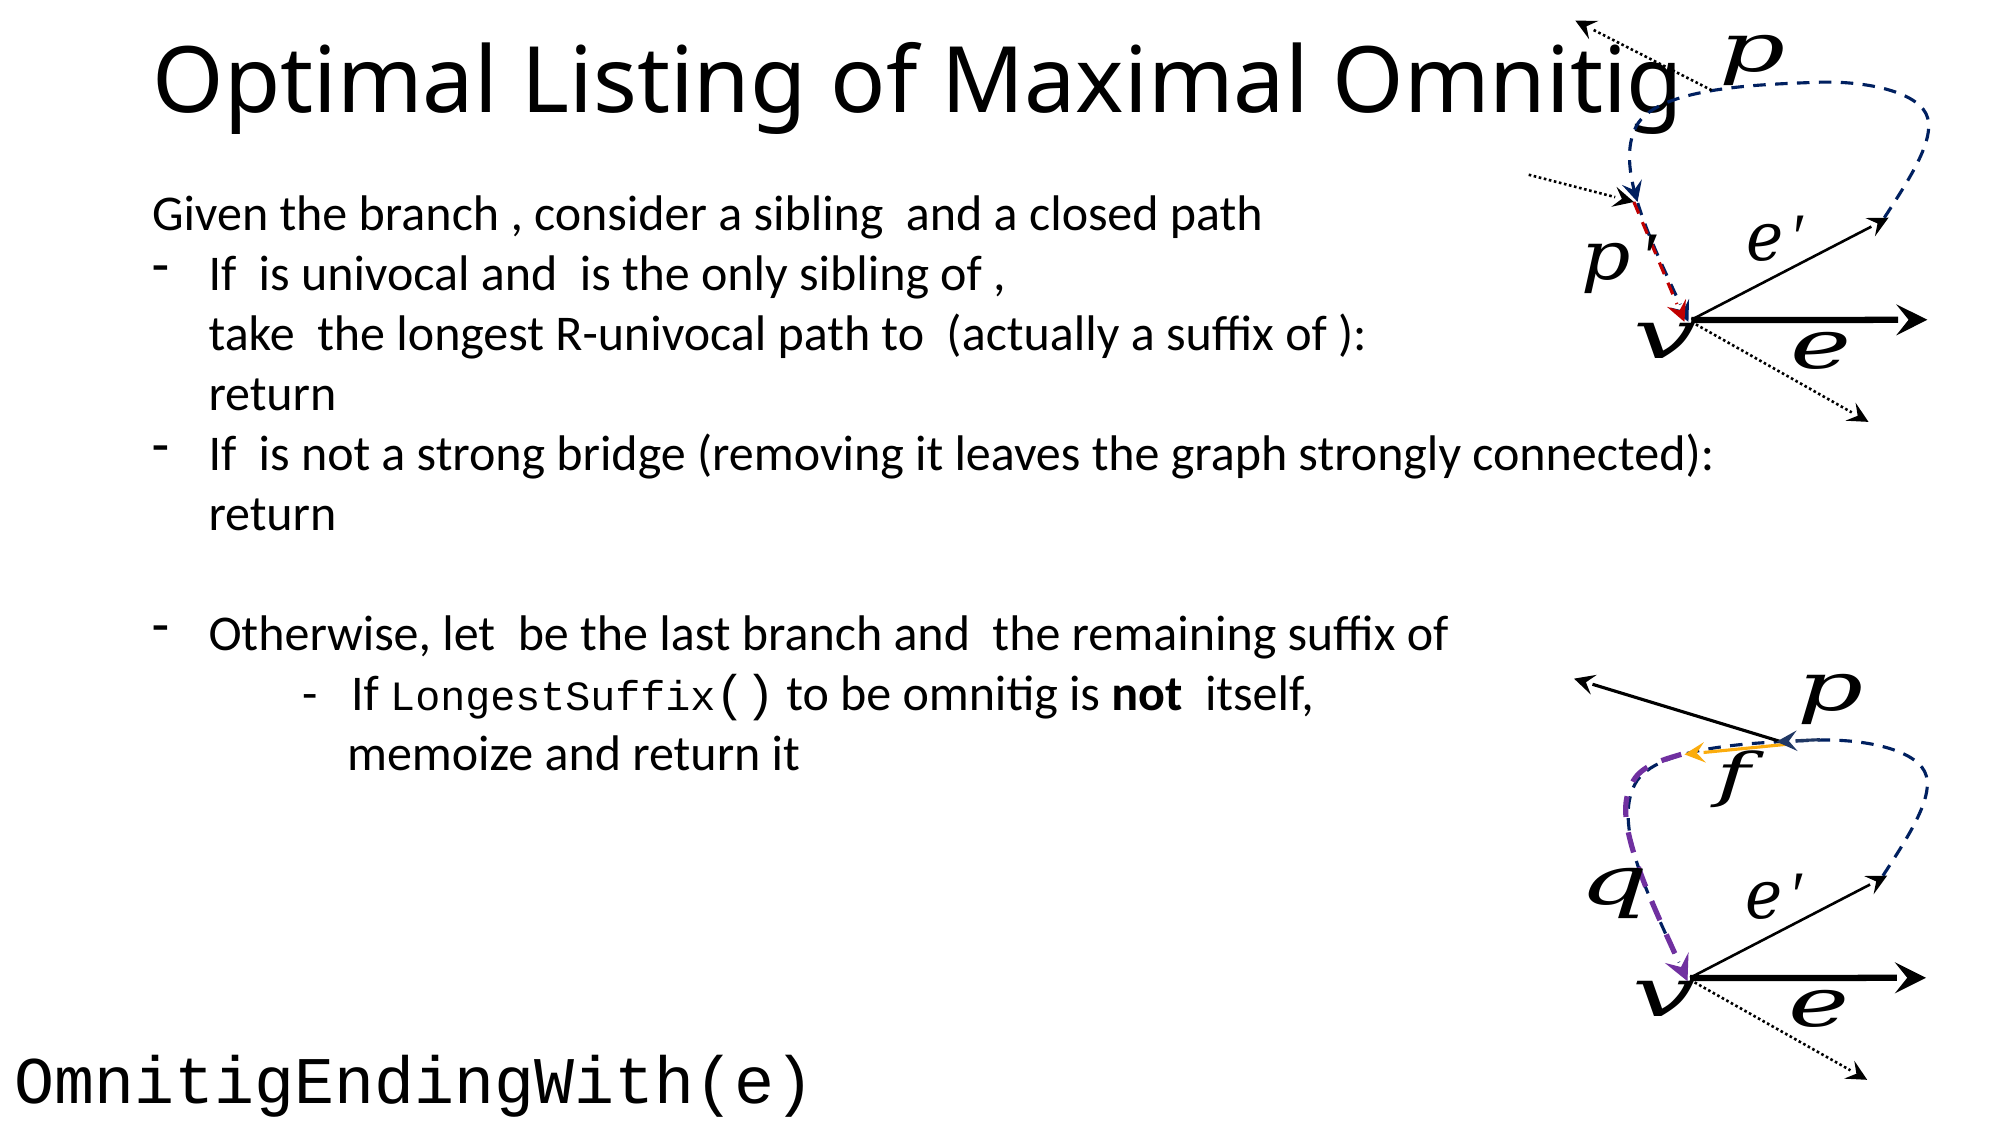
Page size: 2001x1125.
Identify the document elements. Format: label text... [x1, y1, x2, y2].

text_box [1691, 217, 1889, 320]
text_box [1633, 201, 1685, 322]
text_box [1575, 20, 1712, 91]
text_box [1628, 81, 1930, 322]
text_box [1573, 678, 1790, 745]
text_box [1691, 321, 1869, 422]
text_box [1684, 744, 1786, 755]
title Optimal Listing of Maximal Omnitig [137, 0, 1863, 167]
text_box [1690, 979, 1868, 1080]
text_box [1682, 738, 1929, 980]
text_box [1690, 875, 1888, 978]
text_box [1528, 174, 1634, 203]
text_box [1624, 753, 1689, 982]
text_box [1633, 189, 1638, 203]
text_box OmnitigEndingWith(e) [0, 1029, 846, 1124]
